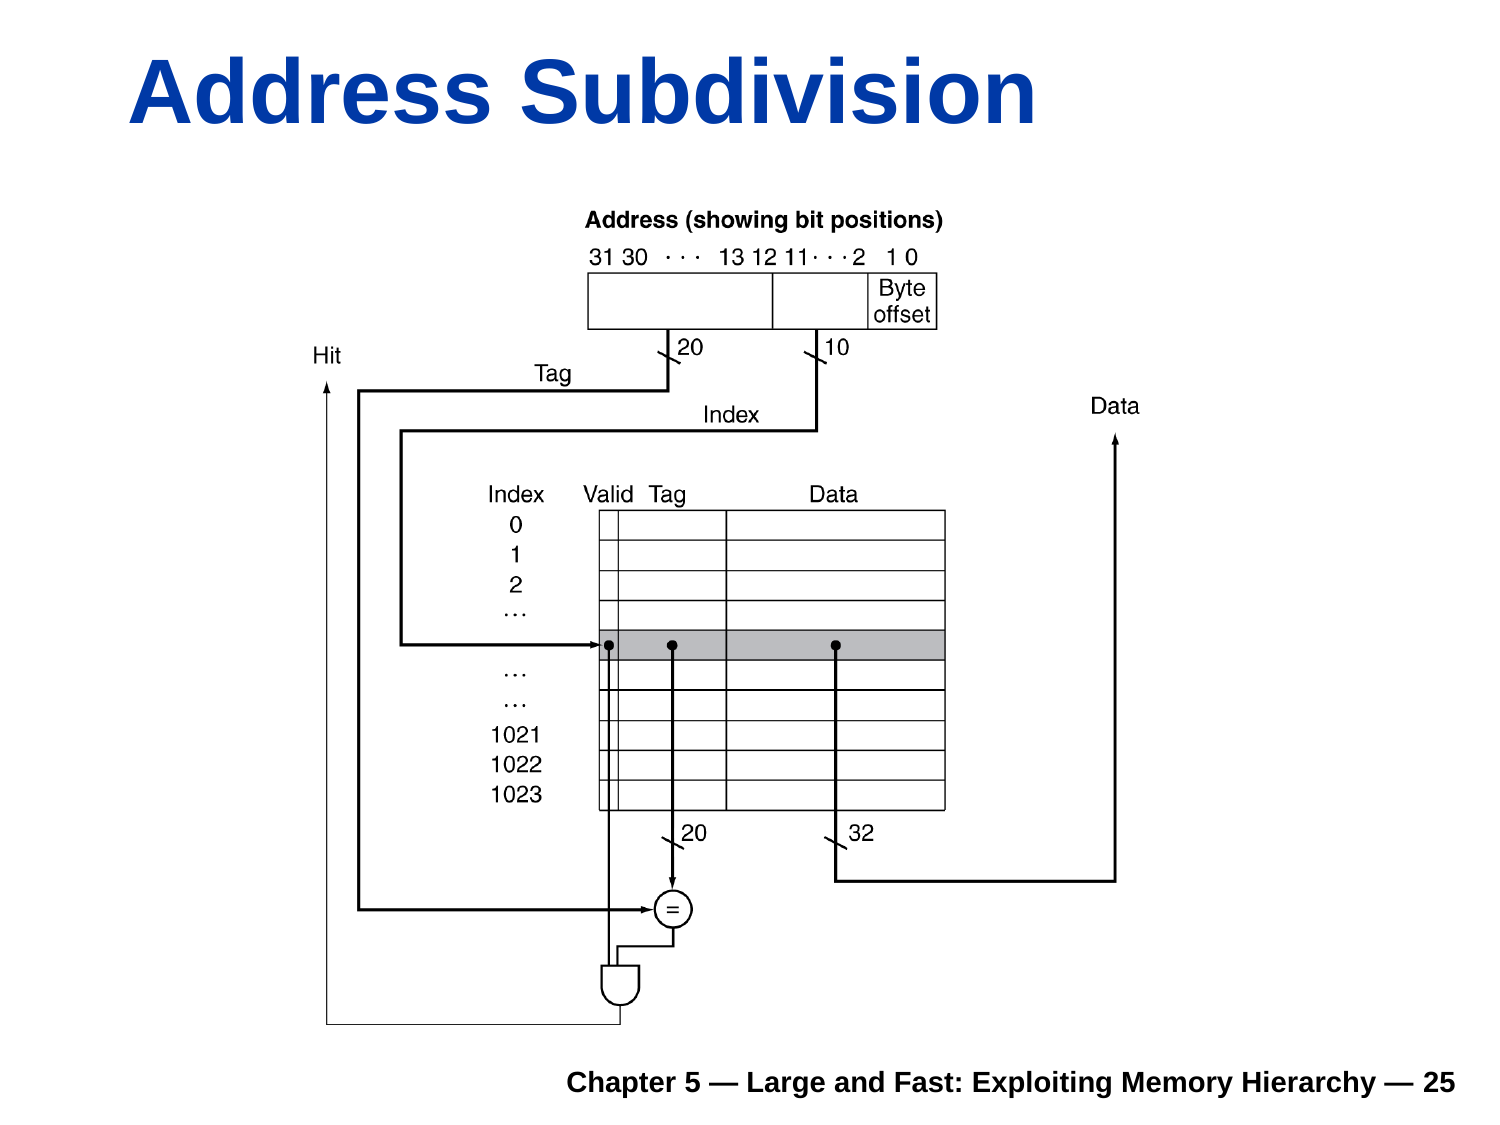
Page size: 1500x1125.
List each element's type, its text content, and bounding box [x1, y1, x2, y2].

footer Chapter 5 — Large and Fast: Exploiting Memory Hierarchy — 25 [277, 1046, 1471, 1106]
title Address Subdivision [112, 23, 1468, 149]
picture [312, 207, 1141, 1025]
